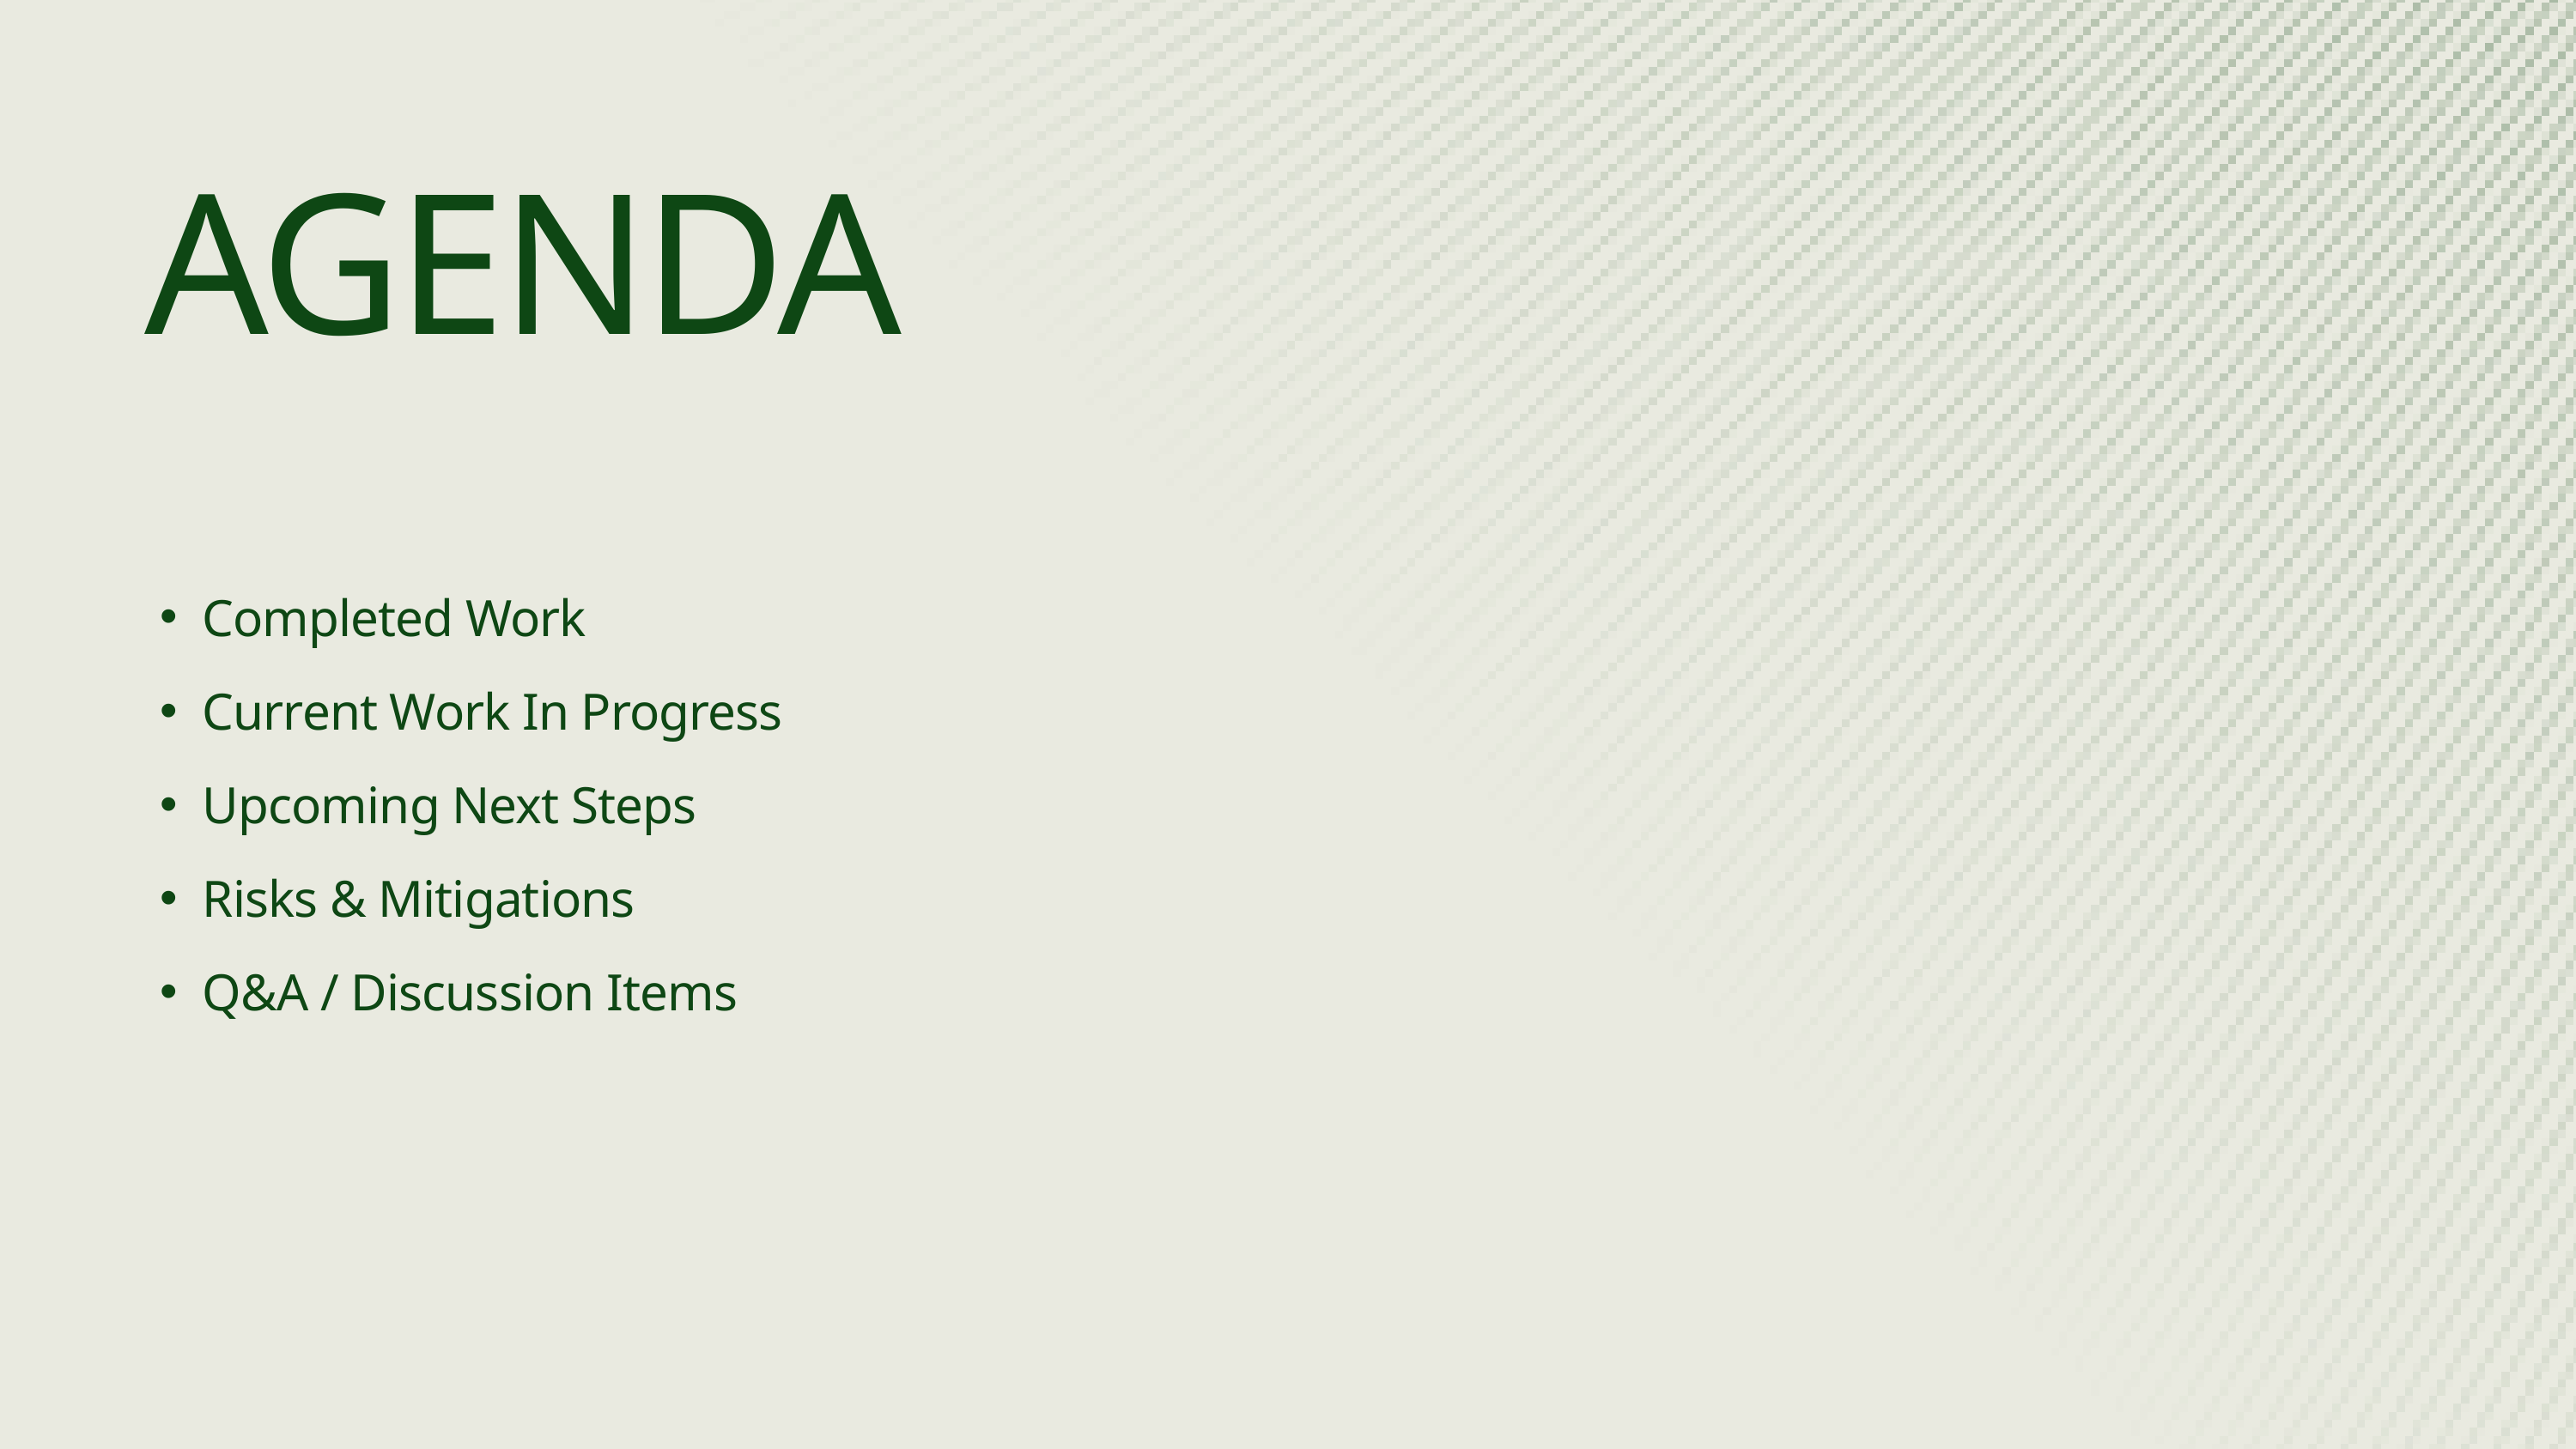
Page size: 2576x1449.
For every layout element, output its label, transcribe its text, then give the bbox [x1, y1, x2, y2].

text_box AGENDA [144, 203, 1733, 374]
text_box Completed Work Current Work In Progress Upcoming Next Steps Risks & Mitigations Q&A / Discussion Items [117, 552, 1227, 1022]
text_box [258, 0, 2576, 1449]
